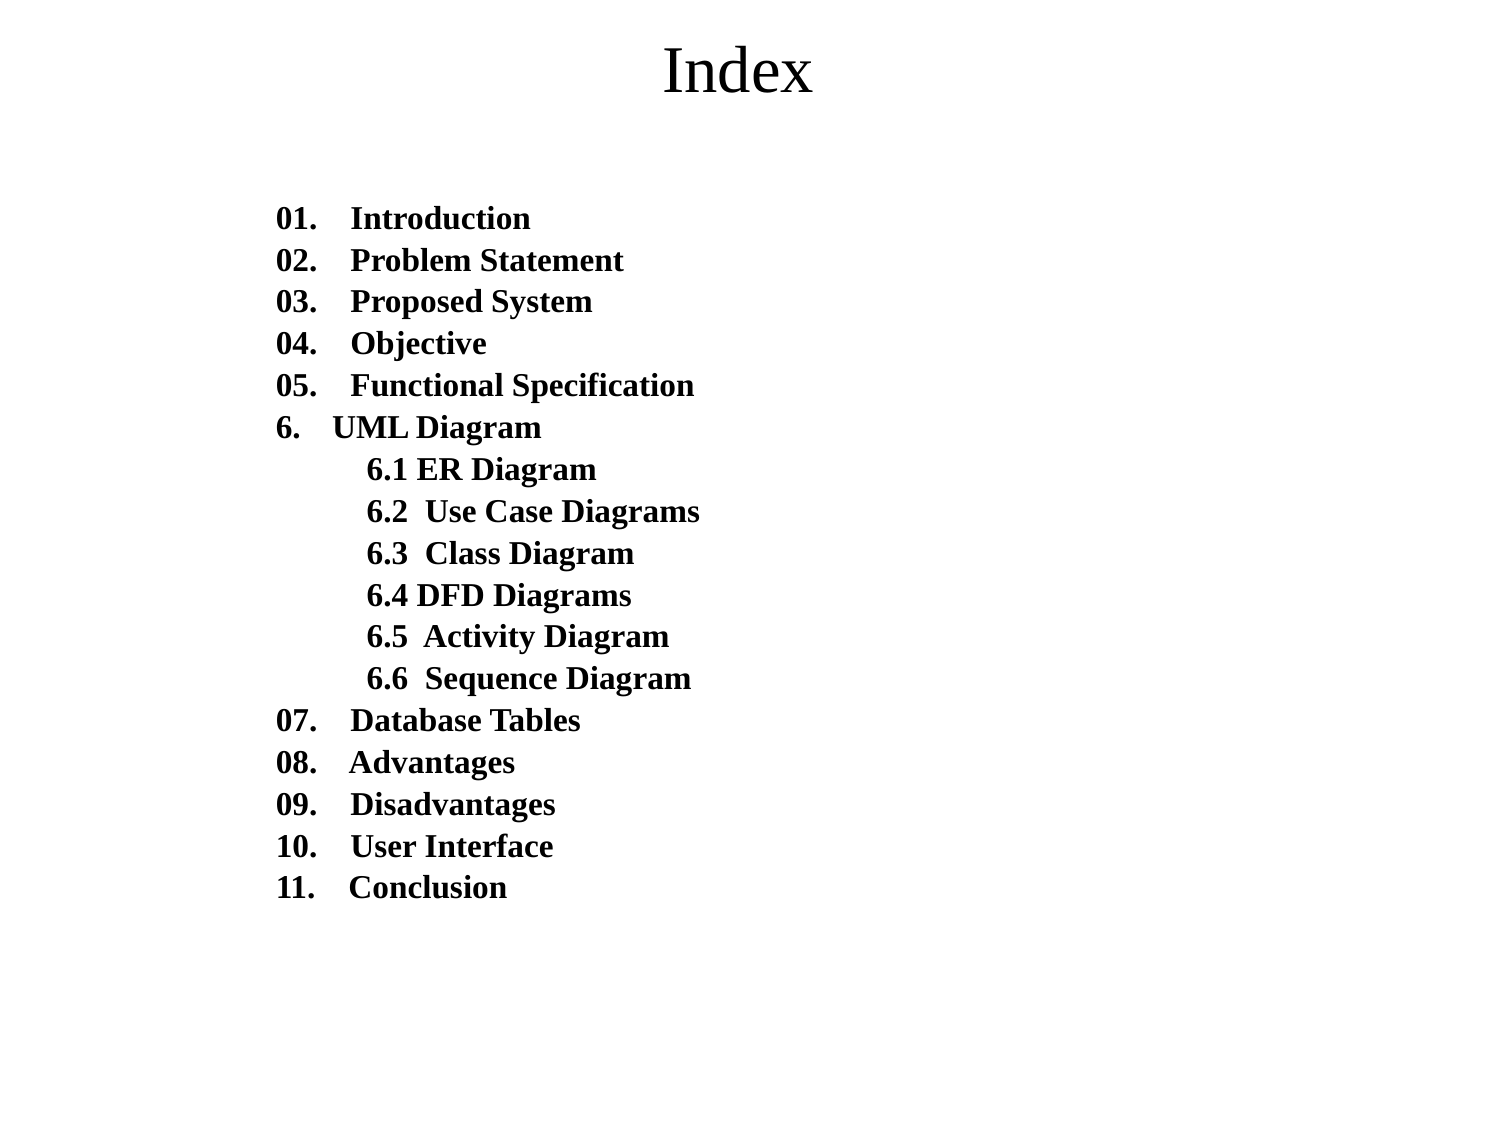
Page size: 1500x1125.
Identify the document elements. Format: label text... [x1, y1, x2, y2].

text_box Index [647, 18, 830, 114]
text_box 01. Introduction 02. Problem Statement 03. Proposed System 04. Objective 05. Functional Specification UML Diagram 6.1 ER Diagram 6.2 Use Case Diagrams 6.3 Class Diagram 6.4 DFD Diagrams 6.5 Activity Diagram 6.6 Sequence Diagram 07. Database Tables 08. Advantages 09. Disadvantages 10. User Interface 11. Conclusion [186, 144, 1475, 1055]
